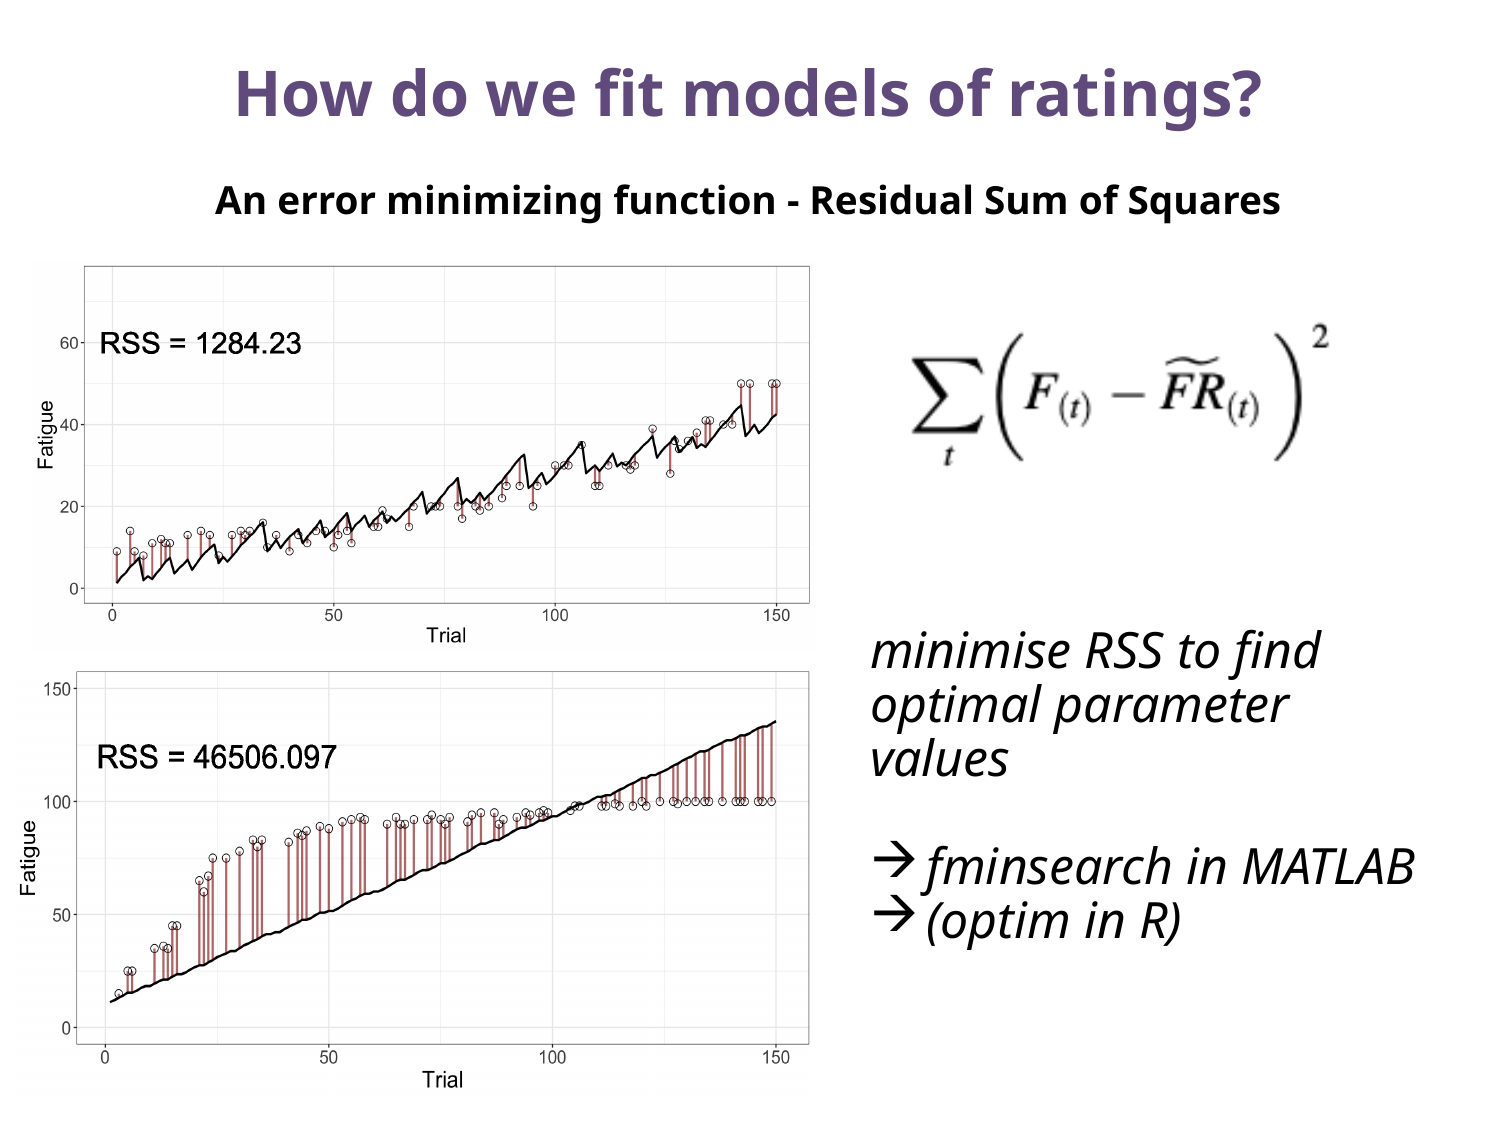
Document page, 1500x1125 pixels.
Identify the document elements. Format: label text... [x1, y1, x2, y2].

text_box minimise RSS to find optimal parameter values fminsearch in MATLAB (optim in R) [855, 618, 1442, 1081]
text_box How do we fit models of ratings? An error minimizing function - Residual Sum of Squares [73, 44, 1424, 232]
picture [32, 260, 815, 653]
picture [14, 665, 815, 1098]
picture [901, 296, 1395, 492]
